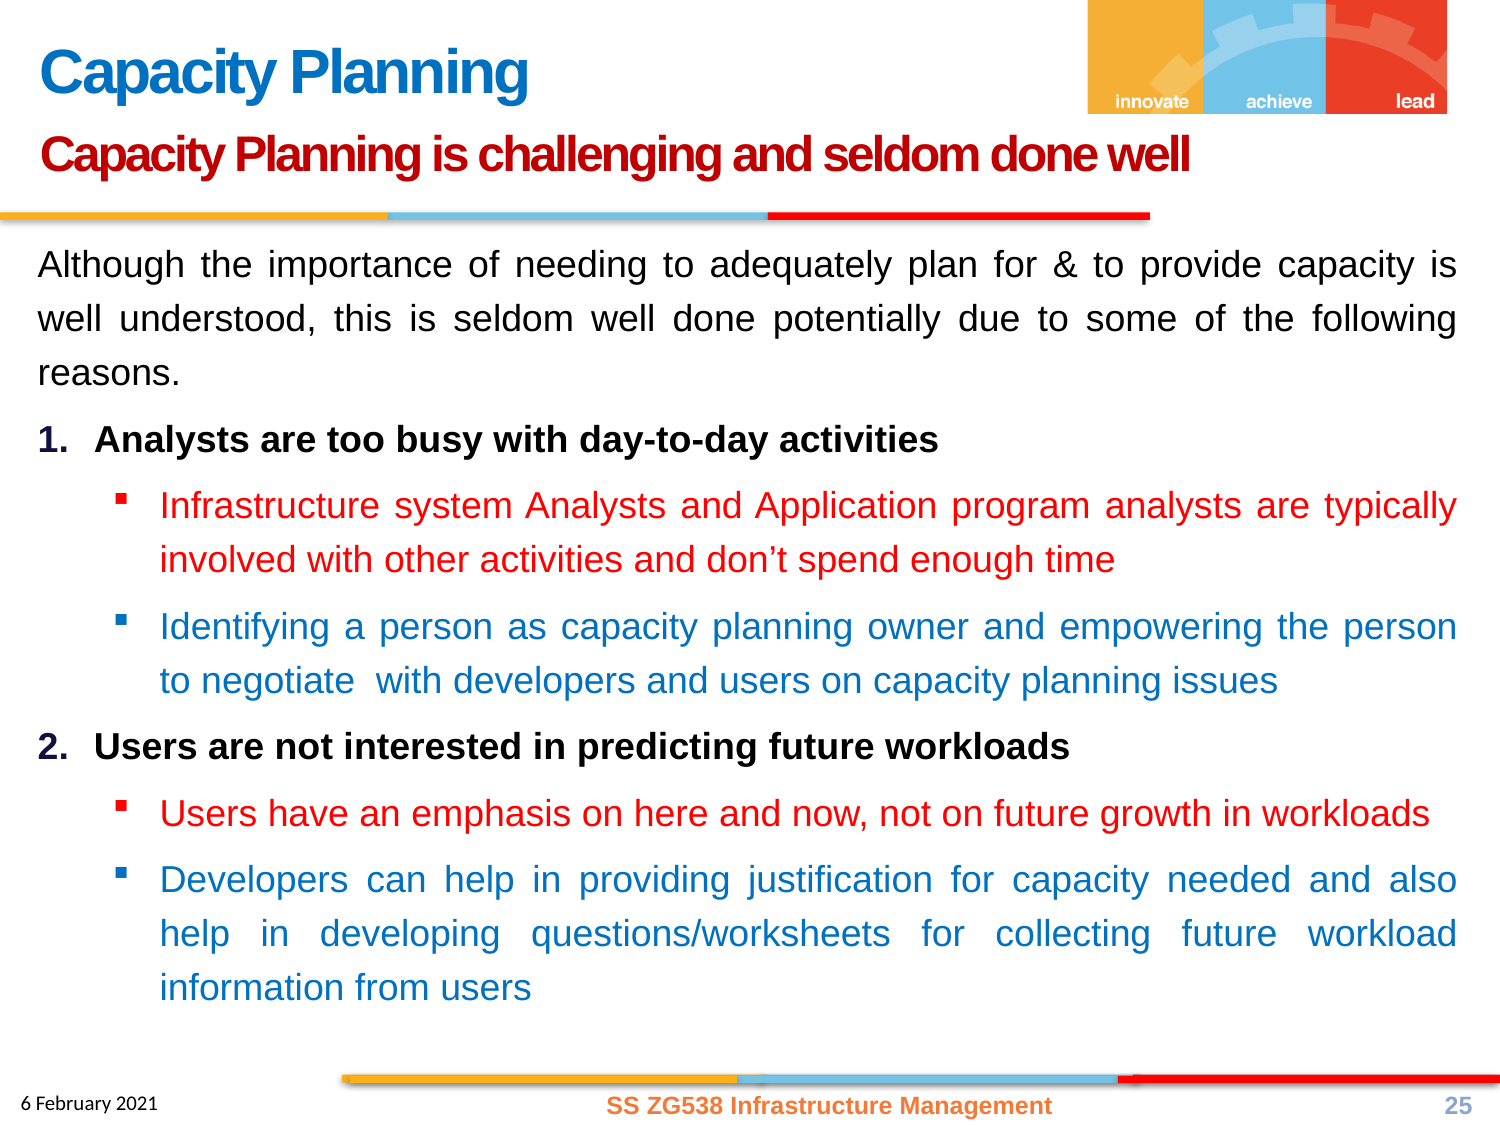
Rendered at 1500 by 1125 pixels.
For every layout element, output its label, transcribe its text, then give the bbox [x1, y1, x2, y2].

list Capacity Planning Capacity Planning is challenging and seldom done well [24, 0, 1250, 213]
picture [1250, 0, 1448, 114]
slide_number 25 [1137, 1074, 1488, 1125]
footer SS ZG538 Infrastructure Management [587, 1074, 1073, 1125]
list Although the importance of needing to adequately plan for & to provide capacity is well understood, this is seldom well done potentially due to some of the following reasons. Analysts are too busy with day‐to‐day activities Infrastructure system Analysts and Application program analysts are typically involved with other activities and don’t spend enough time Identifying a person as capacity planning owner and empowering the person to negotiate with developers and users on capacity planning issues Users are not interested in predicting future workloads Users have an emphasis on here and now, not on future growth in workloads Developers can help in providing justification for capacity needed and also help in developing questions/worksheets for collecting future workload information from users [22, 223, 1473, 1064]
